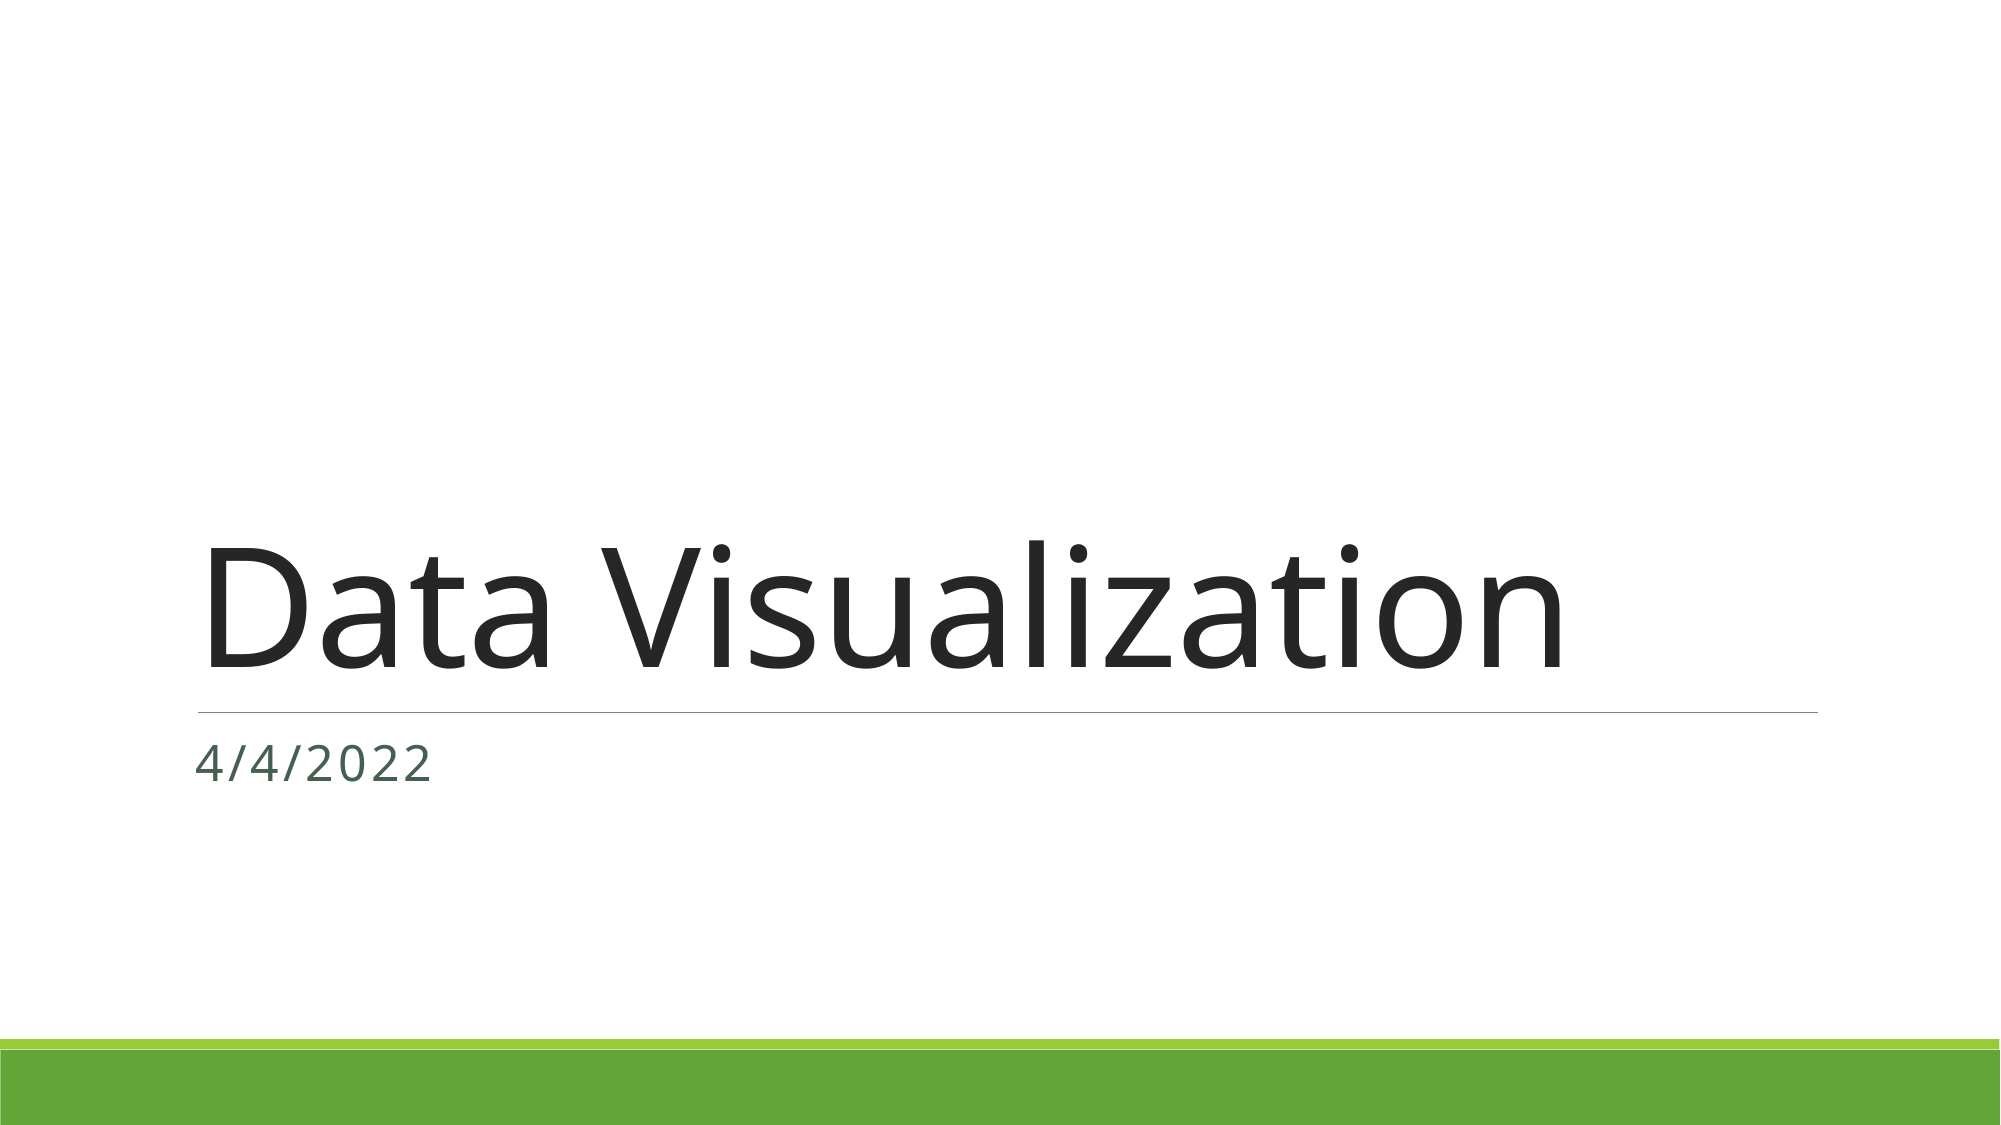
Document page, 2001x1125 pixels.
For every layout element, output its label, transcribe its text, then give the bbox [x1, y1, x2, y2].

subtitle 4/4/2022 [180, 730, 1831, 919]
title Data Visualization [180, 507, 1830, 710]
